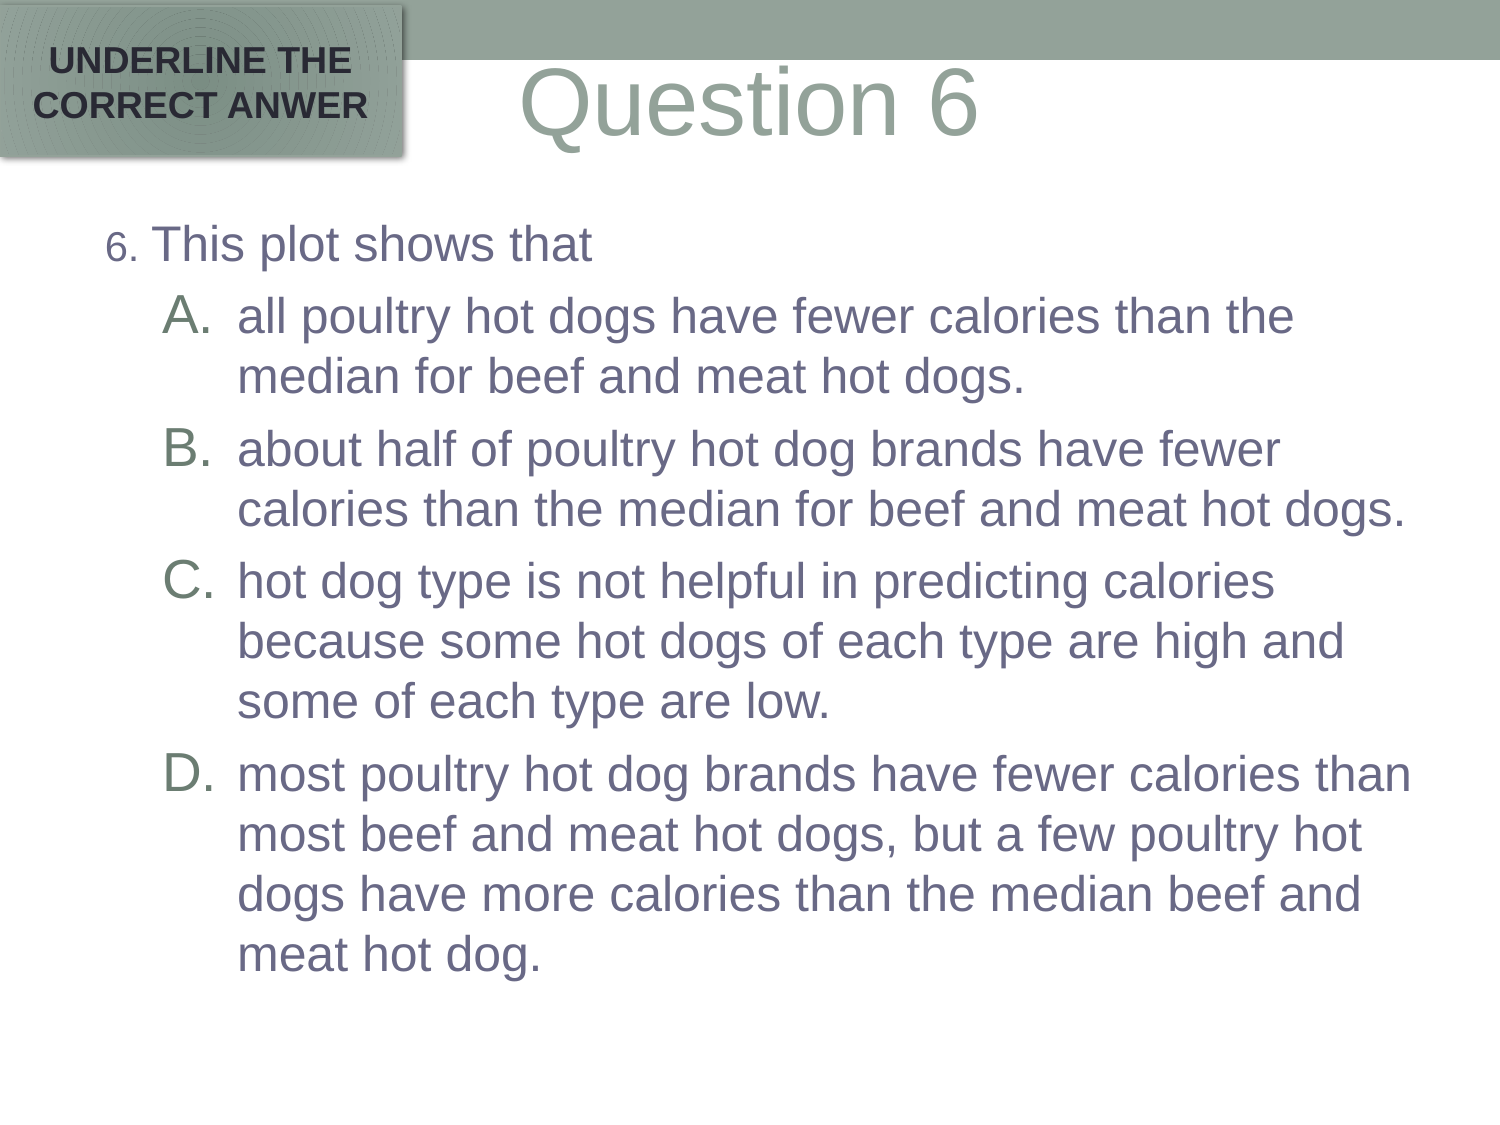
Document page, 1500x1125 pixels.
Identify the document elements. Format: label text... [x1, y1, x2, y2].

text_box Question 6 [405, 17, 1410, 163]
text_box UNDERLINE THE CORRECT ANWER [0, 5, 402, 157]
text_box 6. This plot shows that all poultry hot dogs have fewer calories than the median for beef and meat hot dogs. about half of poultry hot dog brands have fewer calories than the median for beef and meat hot dogs. hot dog type is not helpful in predicting calories because some hot dogs of each type are high and some of each type are low. most poultry hot dog brands have fewer calories than most beef and meat hot dogs, but a few poultry hot dogs have more calories than the median beef and meat hot dog. [90, 203, 1474, 607]
